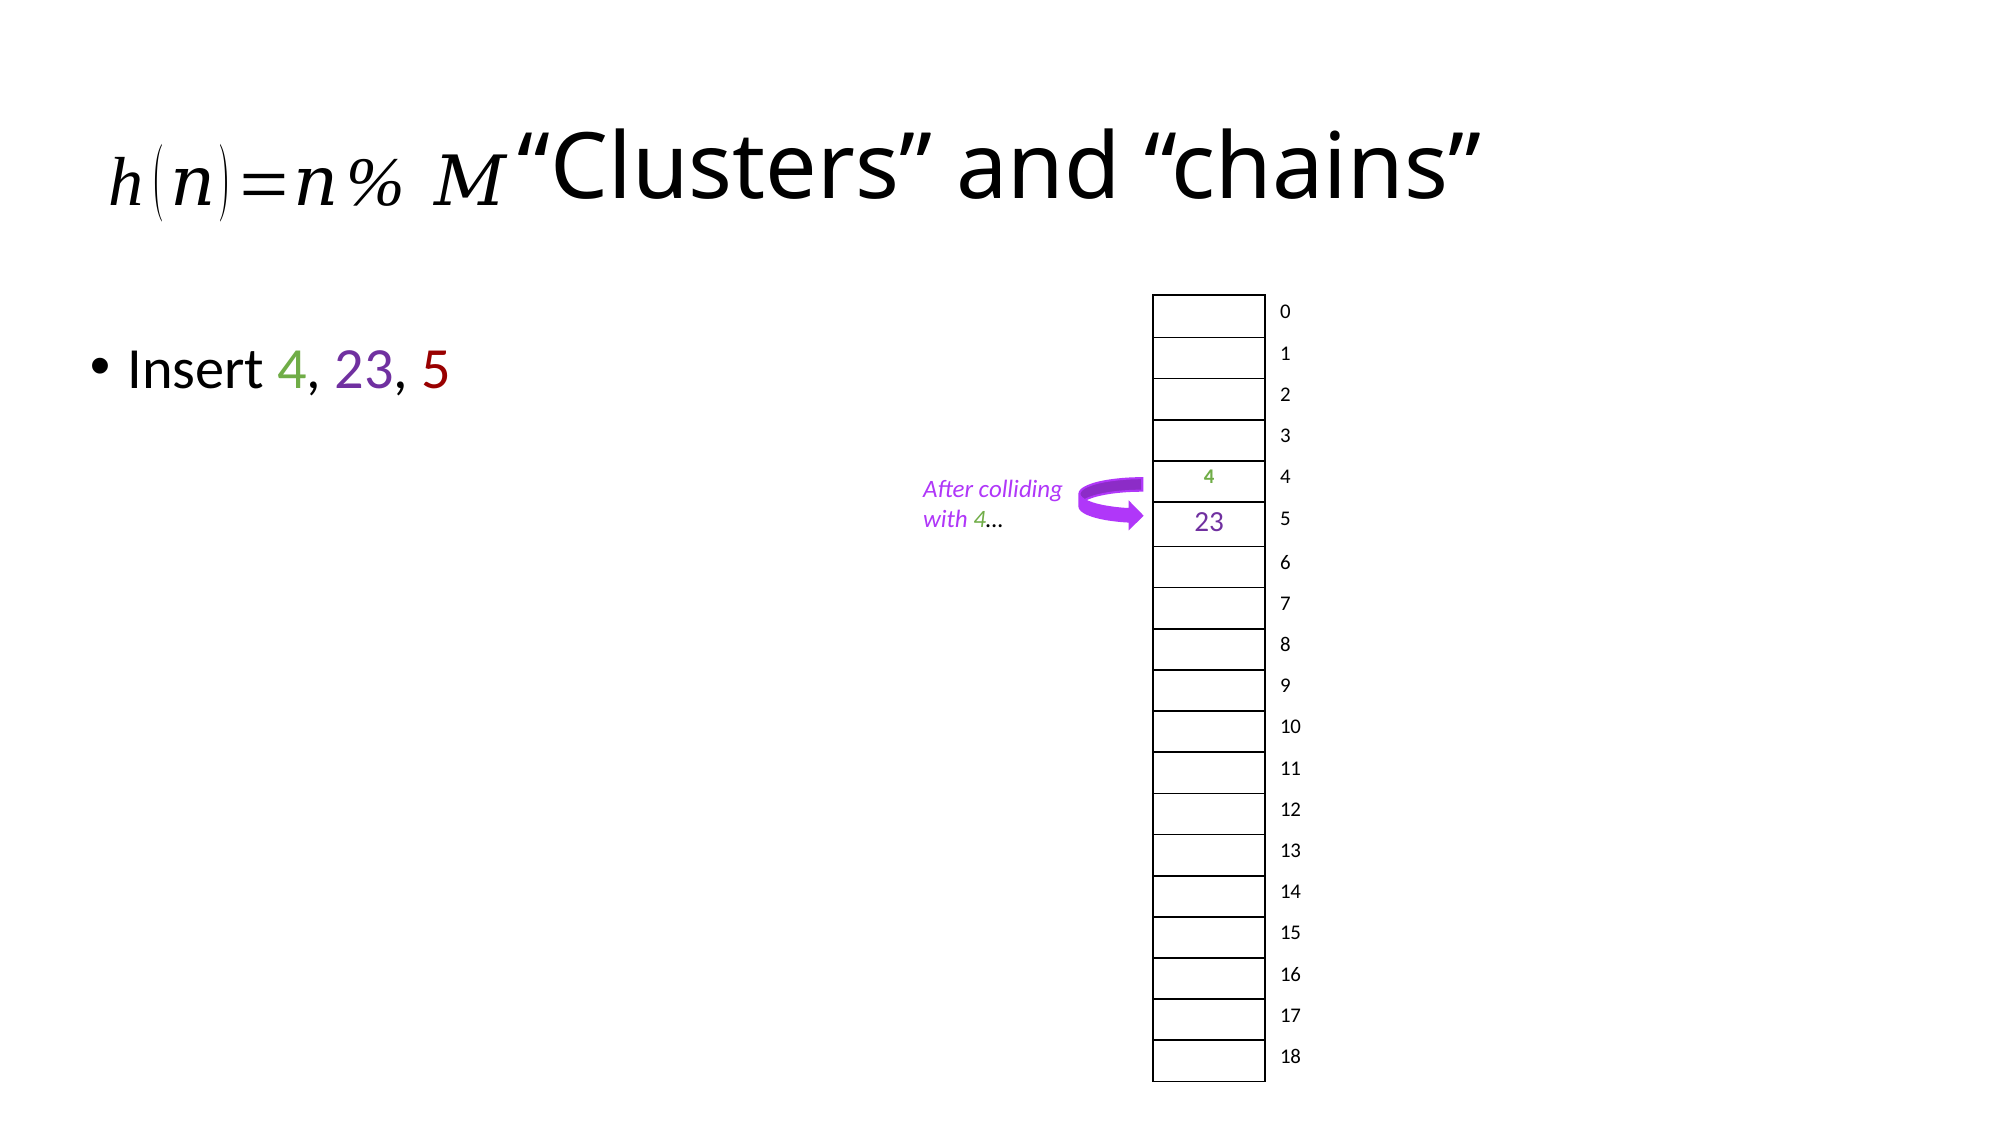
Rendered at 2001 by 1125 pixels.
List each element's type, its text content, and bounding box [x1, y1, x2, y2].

table_cell [1194, 794, 1264, 834]
text_box [1092, 477, 1144, 499]
table_header 0 [1266, 295, 1377, 337]
table_cell [1194, 877, 1264, 916]
table_cell 6 [1266, 546, 1377, 588]
table_cell 10 [1266, 711, 1377, 752]
table_cell 8 [1266, 629, 1377, 670]
table_cell [1194, 959, 1264, 998]
text_box [1092, 500, 1144, 531]
table_header [1154, 296, 1264, 337]
table_cell [1194, 753, 1264, 793]
table_cell 17 [1266, 999, 1377, 1040]
table_cell 4 [1266, 461, 1377, 502]
table_cell 5 [1266, 502, 1377, 546]
table_cell [1194, 588, 1264, 628]
table_cell 14 [1266, 876, 1377, 917]
table_cell [1194, 630, 1264, 669]
table_cell [1194, 1000, 1264, 1039]
table_cell [1194, 547, 1264, 587]
table_cell [1194, 1041, 1264, 1081]
table_cell 7 [1266, 588, 1377, 629]
table_cell [1194, 835, 1264, 875]
table_cell [1194, 379, 1264, 419]
table_cell 9 [1266, 670, 1377, 711]
table_cell [1194, 712, 1264, 751]
title “Clusters” and “chains” [137, 59, 1863, 278]
table_cell 11 [1266, 752, 1377, 793]
table_cell 3 [1266, 420, 1377, 461]
text_box After colliding with 4… [908, 465, 1092, 540]
table_cell [1194, 918, 1264, 957]
table_cell 2 [1266, 379, 1377, 420]
table_cell 23 [1194, 503, 1264, 546]
table_cell 15 [1266, 917, 1377, 958]
table_cell [1194, 421, 1264, 460]
table_cell 13 [1266, 835, 1377, 876]
table_cell 16 [1266, 958, 1377, 999]
table_cell 18 [1266, 1040, 1377, 1082]
table_cell 4 [1194, 462, 1264, 501]
list Insert 4, 23, 5 [74, 330, 1194, 1095]
table_cell 1 [1266, 337, 1377, 379]
table_cell [1194, 338, 1264, 378]
table_cell [1194, 671, 1264, 710]
table_cell 12 [1266, 793, 1377, 835]
